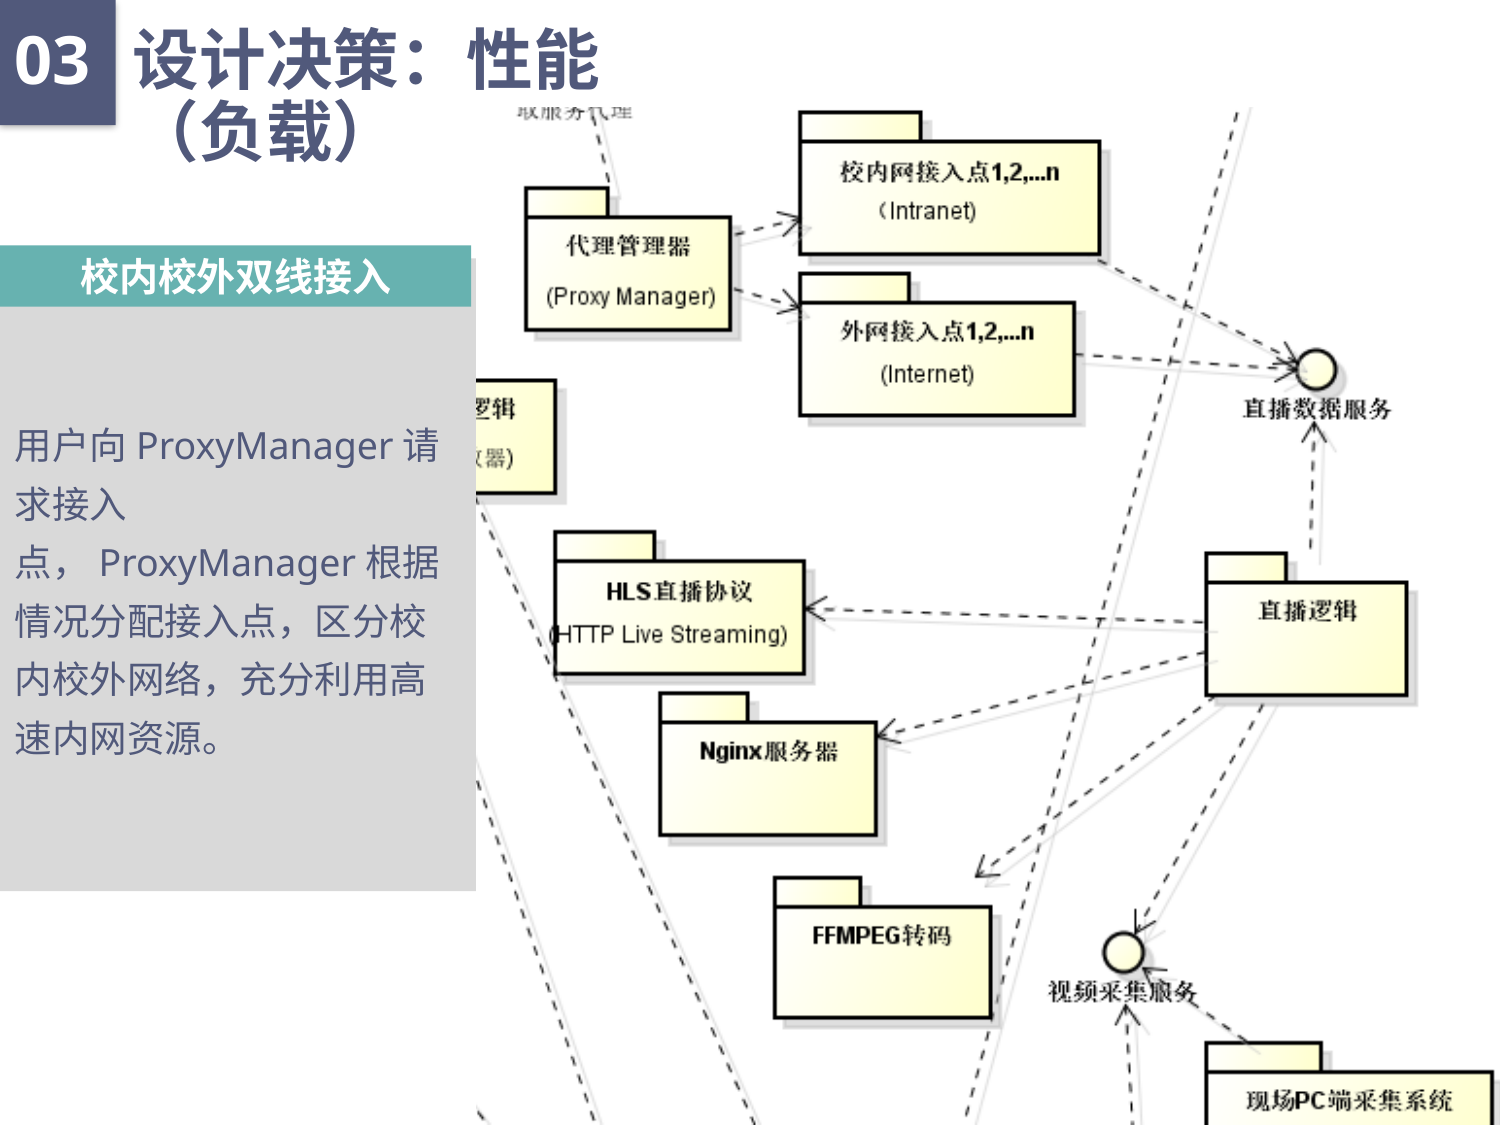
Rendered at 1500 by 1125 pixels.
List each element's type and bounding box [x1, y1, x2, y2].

text_box [0, 0, 618, 181]
picture [476, 107, 1500, 1125]
text_box [0, 244, 471, 892]
